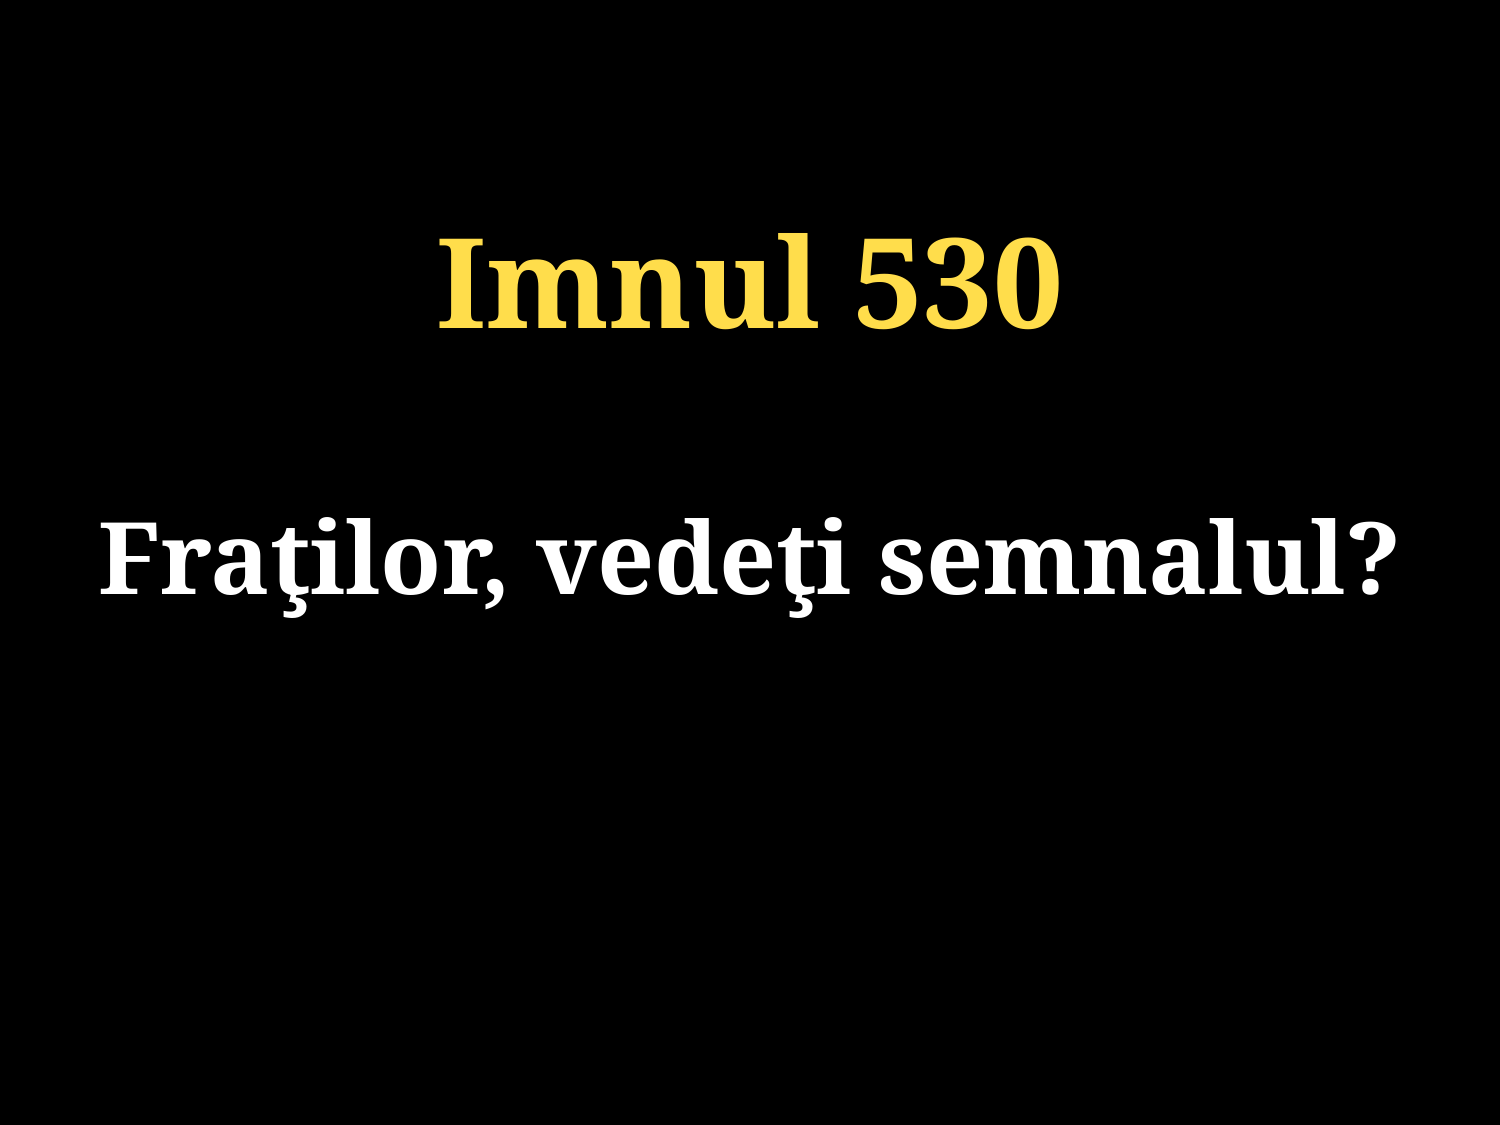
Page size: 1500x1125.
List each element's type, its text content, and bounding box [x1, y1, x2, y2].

text_box Imnul 530 [0, 195, 1500, 361]
text_box Fraţilor, vedeţi semnalul? [0, 487, 1500, 623]
